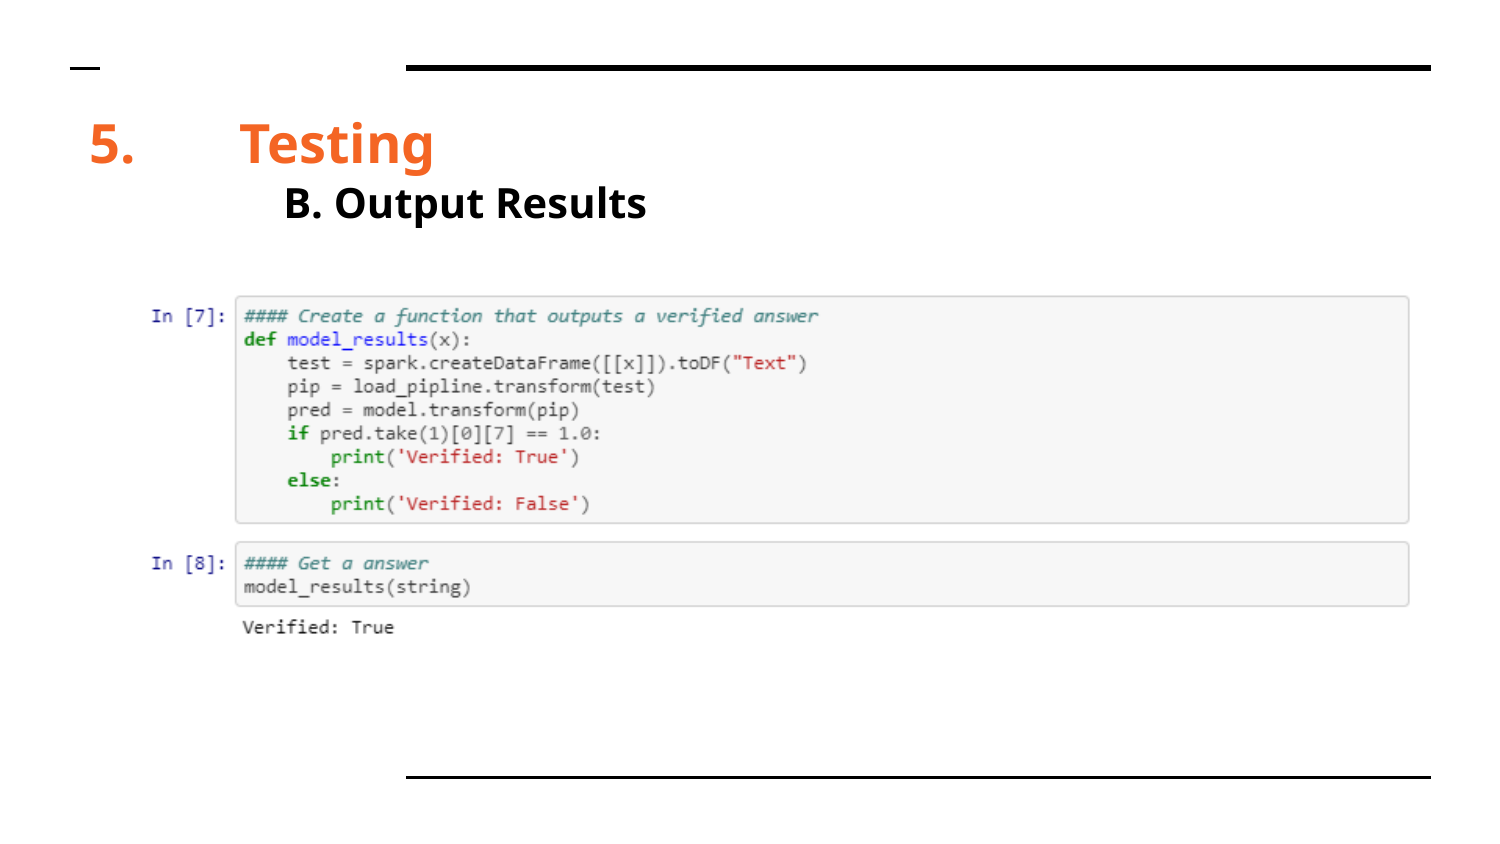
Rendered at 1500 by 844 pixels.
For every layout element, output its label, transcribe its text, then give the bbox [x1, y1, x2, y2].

text_box B. Output Results [193, 161, 1413, 226]
title 5. Testing [74, 94, 1431, 199]
picture [132, 287, 1474, 651]
